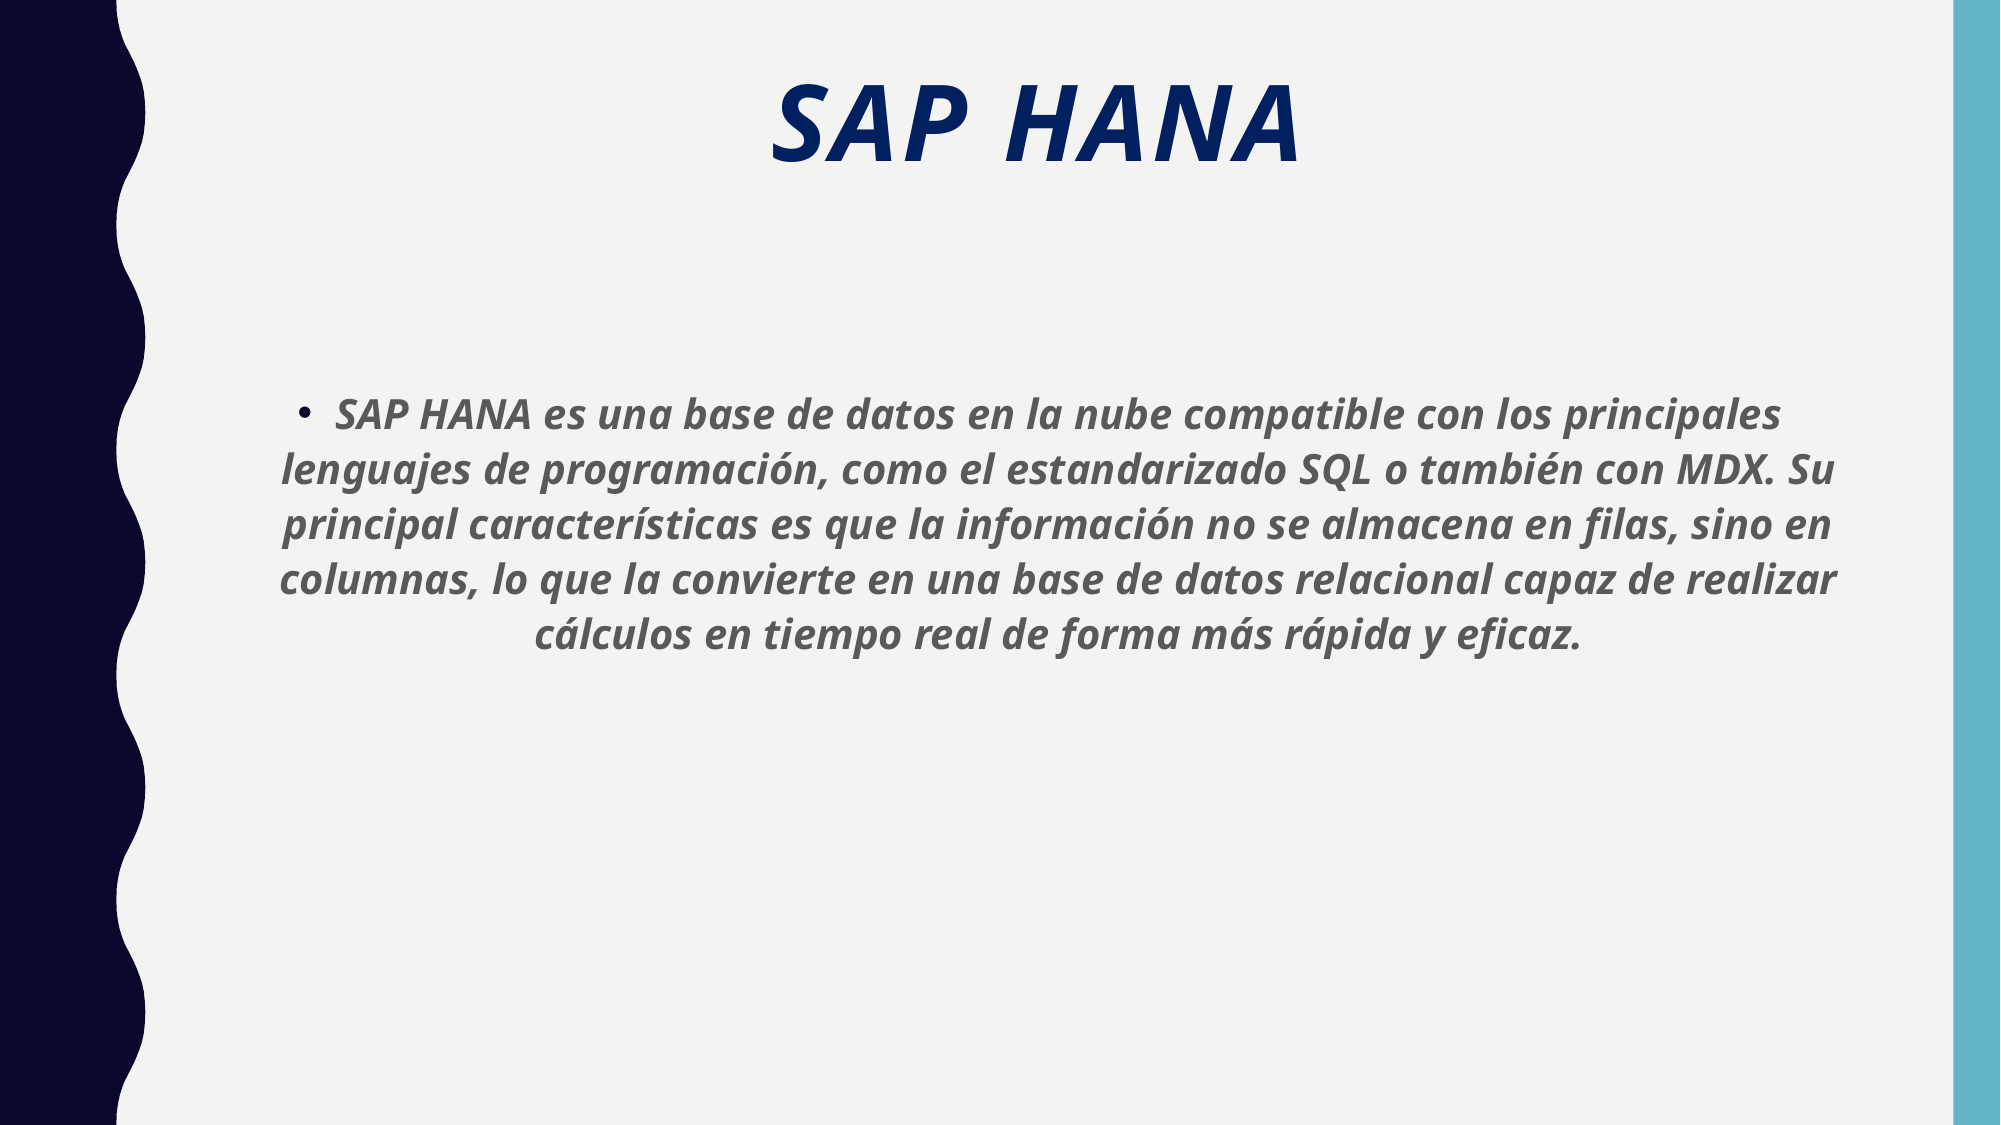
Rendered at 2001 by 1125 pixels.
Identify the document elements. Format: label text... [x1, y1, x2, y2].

list SAP HANA es una base de datos en la nube compatible con los principales lenguajes de programación, como el estandarizado SQL o también con MDX. Su principal características es que la información no se almacena en filas, sino en columnas, lo que la convierte en una base de datos relacional capaz de realizar cálculos en tiempo real de forma más rápida y eficaz. [205, 375, 1875, 965]
title SAP HANA [205, 62, 1875, 308]
